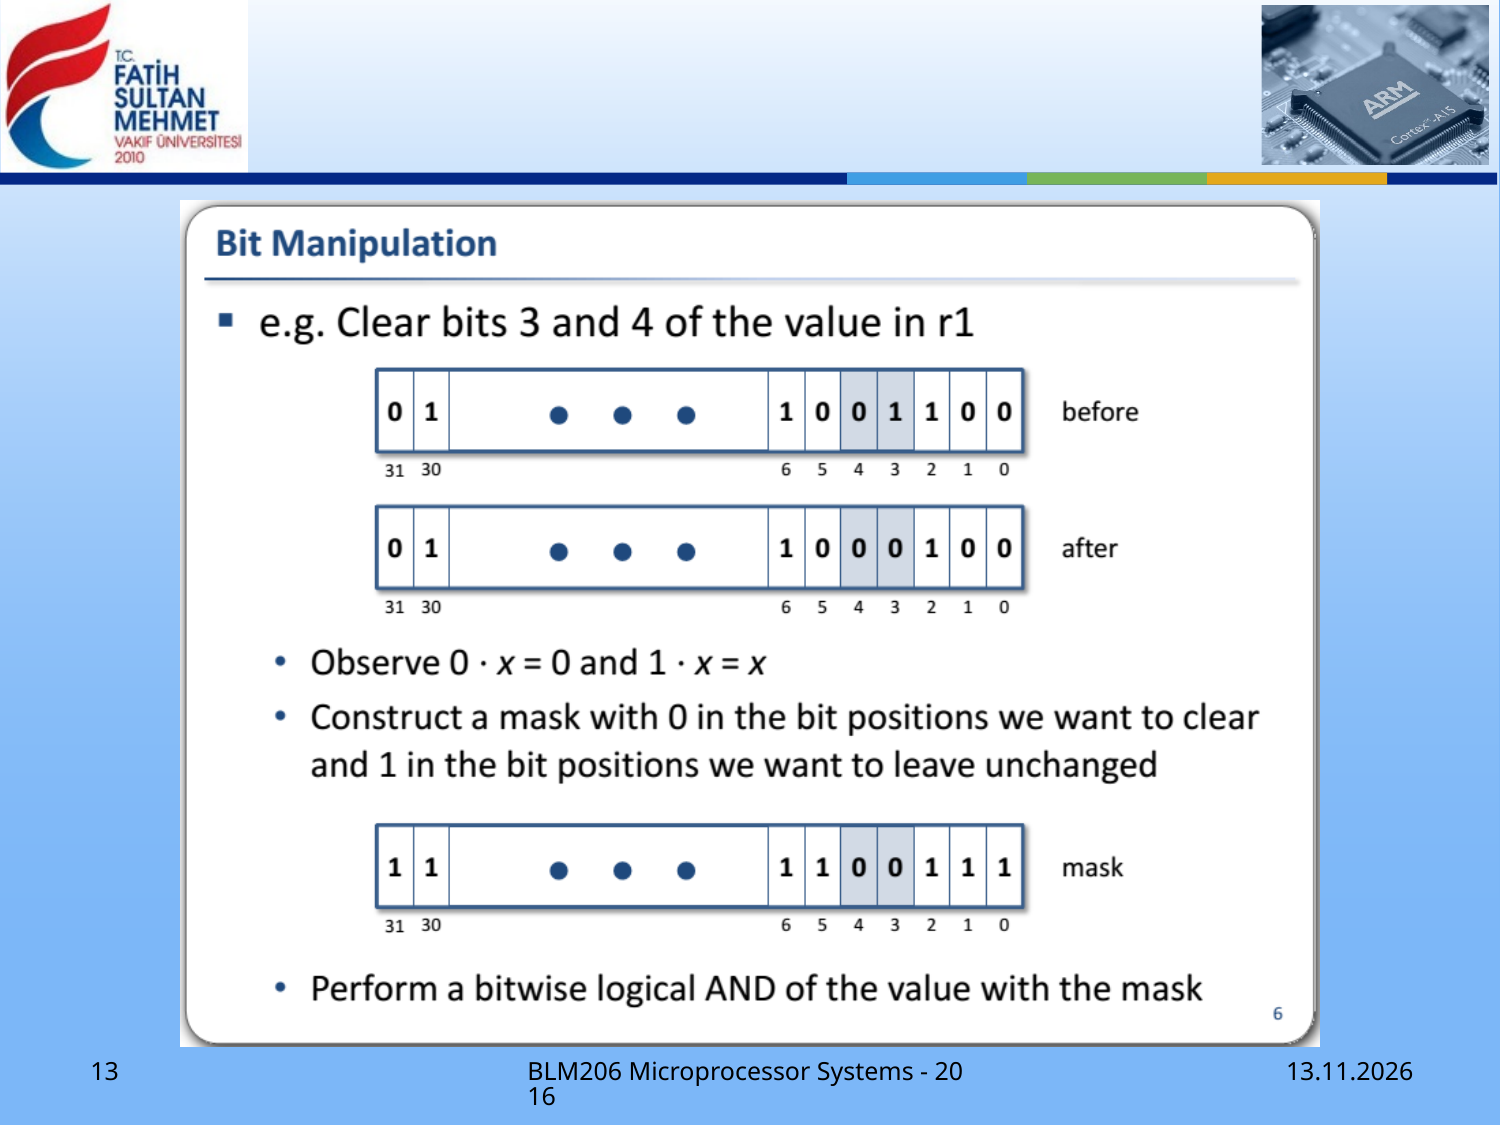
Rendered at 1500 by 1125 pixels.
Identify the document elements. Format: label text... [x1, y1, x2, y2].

slide_number 13 [75, 1042, 426, 1103]
footer BLM206 Microprocessor Systems - 2016 [512, 1048, 988, 1103]
picture [1, 0, 248, 172]
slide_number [1078, 1042, 1429, 1103]
picture [1261, 4, 1490, 165]
picture [179, 199, 1321, 1048]
